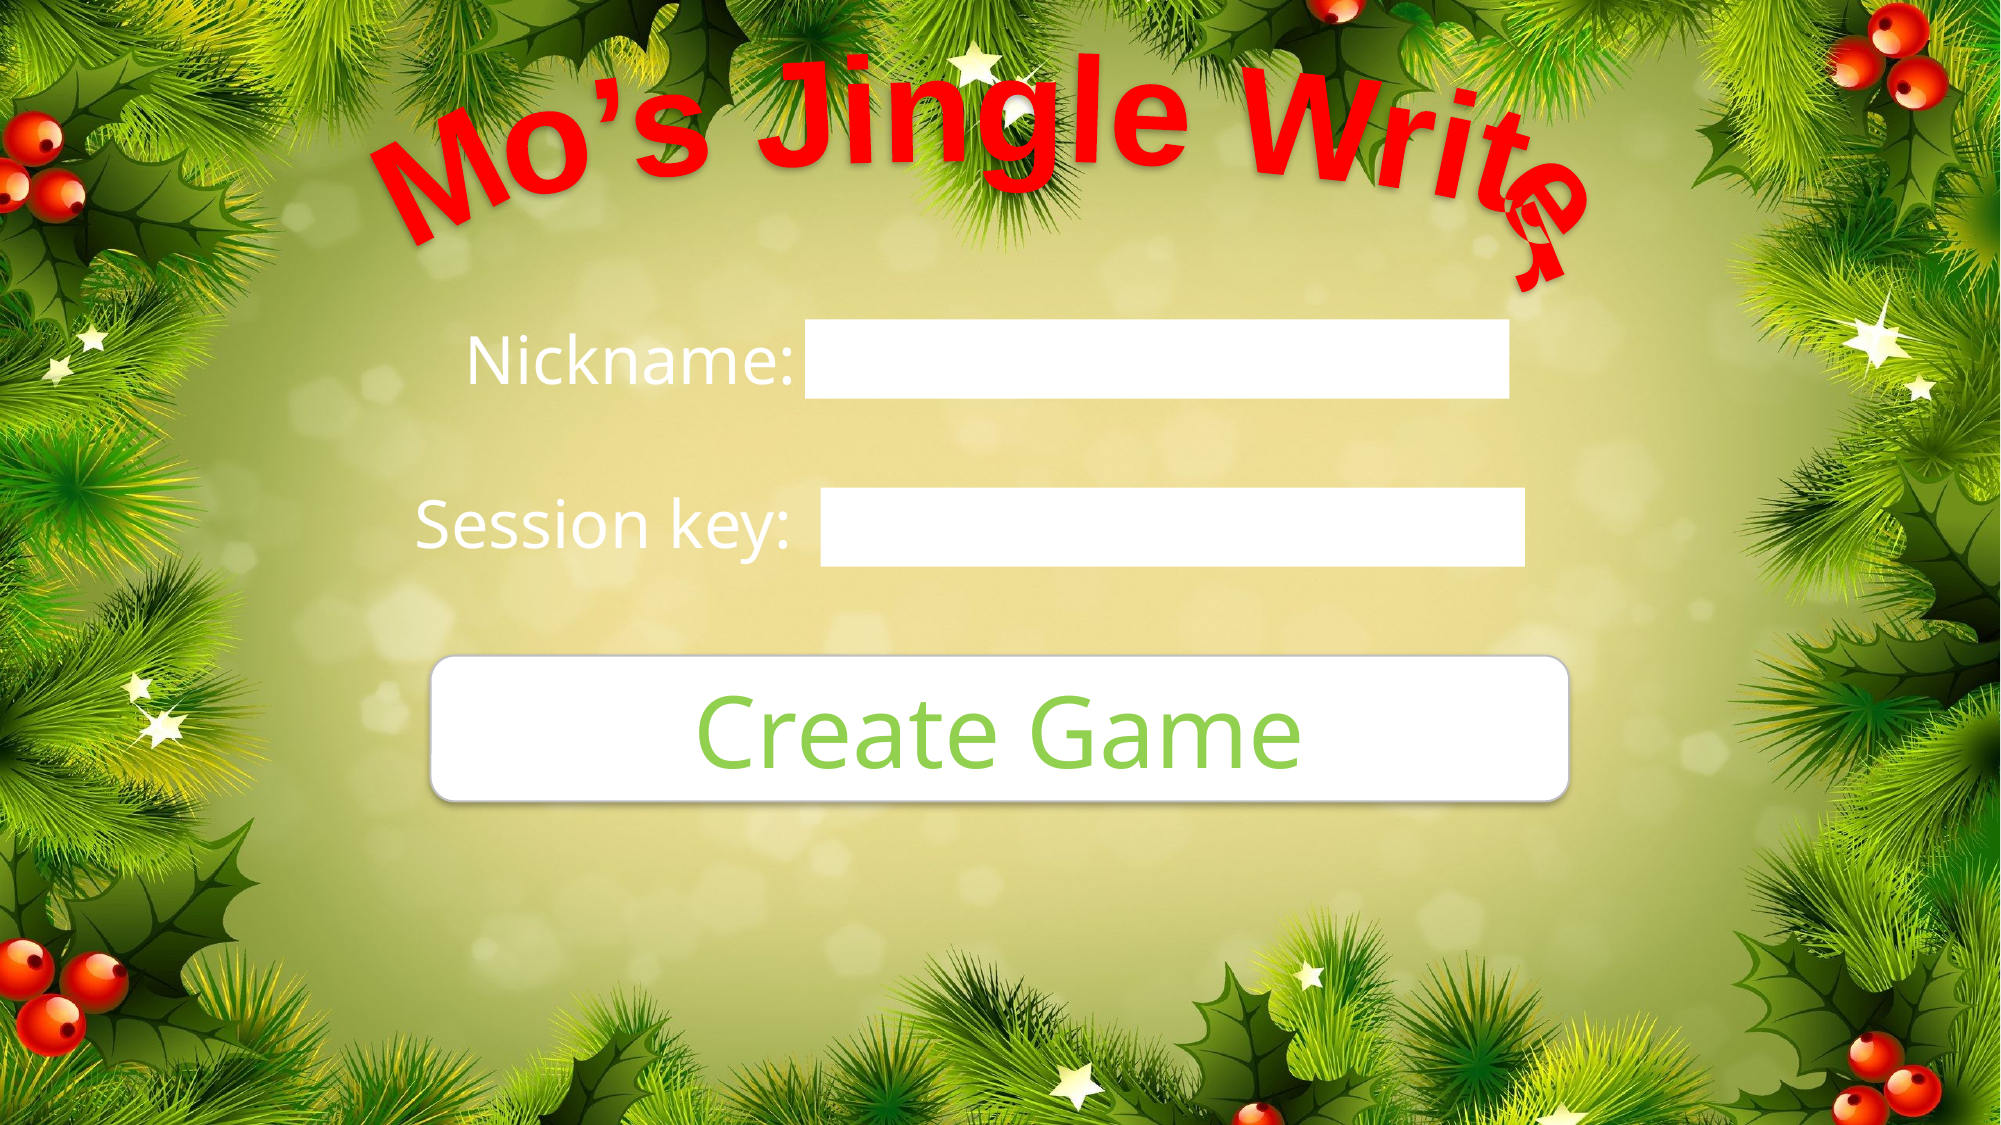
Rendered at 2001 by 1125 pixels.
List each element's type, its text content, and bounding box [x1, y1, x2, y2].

text_box Session key: [399, 474, 809, 570]
text_box [813, 318, 1510, 400]
text_box Create Game [429, 654, 1571, 803]
picture [0, 0, 2001, 1125]
text_box [820, 486, 1526, 568]
text_box Nickname: [450, 310, 813, 406]
